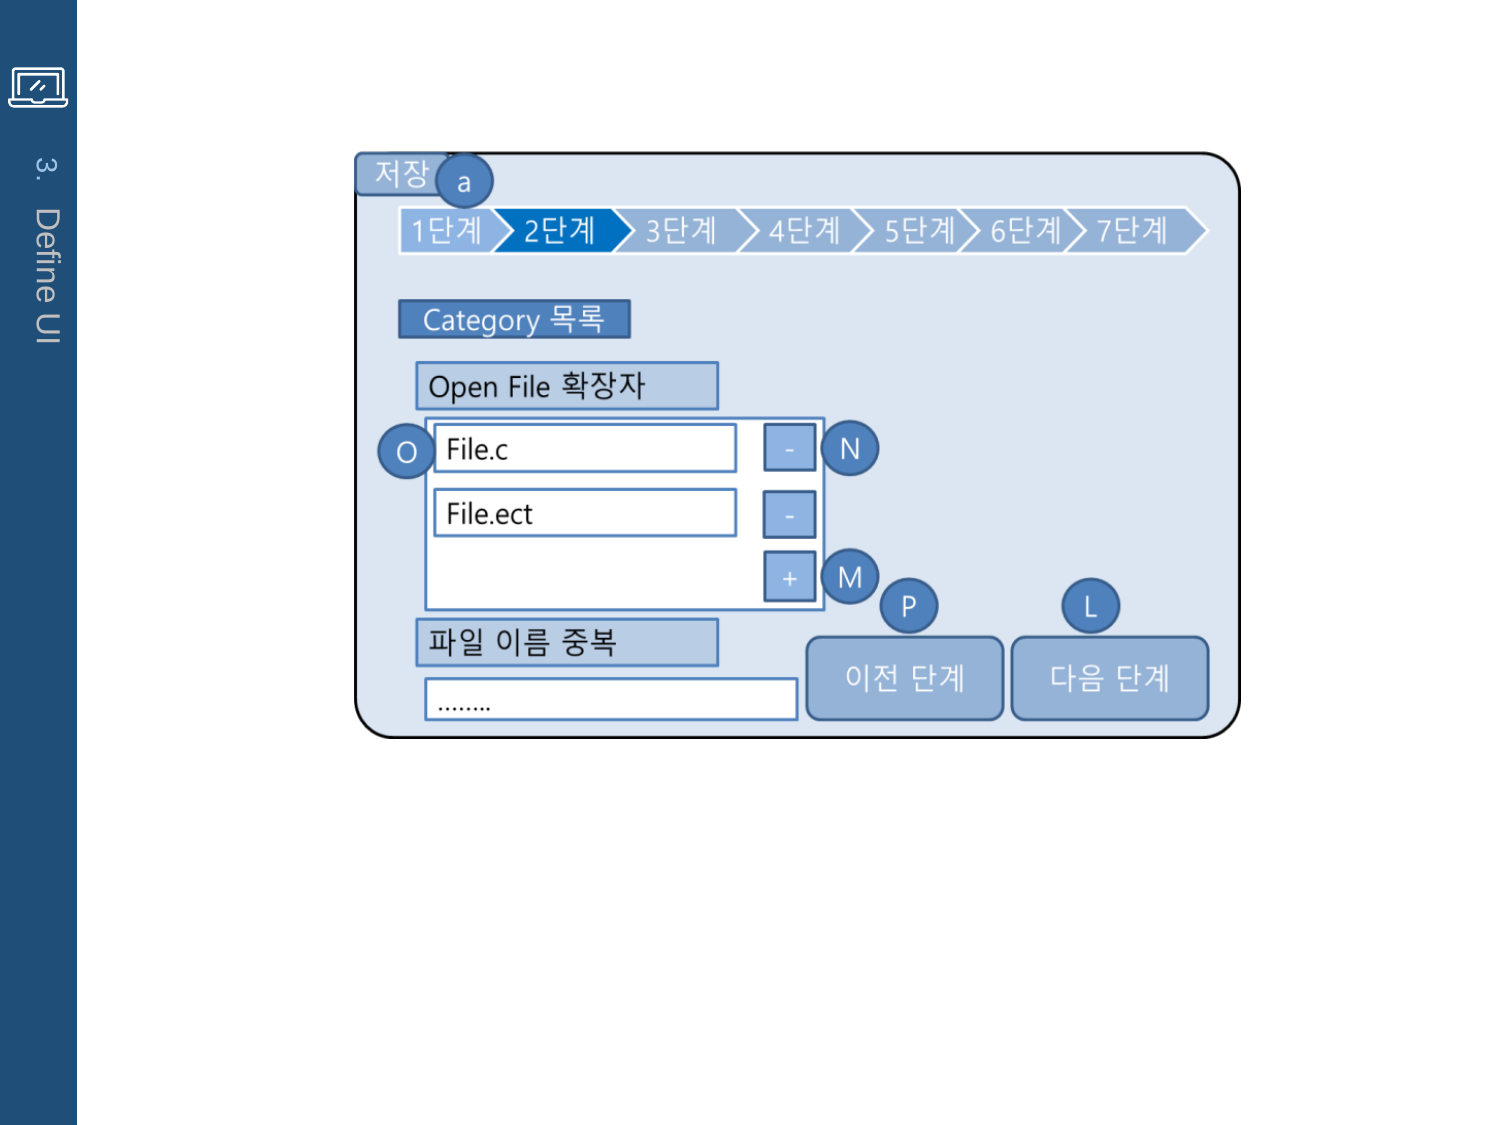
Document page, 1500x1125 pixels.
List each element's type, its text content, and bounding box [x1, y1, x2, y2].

picture [354, 147, 1241, 739]
text_box [0, 0, 78, 1125]
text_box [8, 67, 69, 108]
text_box 3. Define UI [6, 143, 78, 861]
